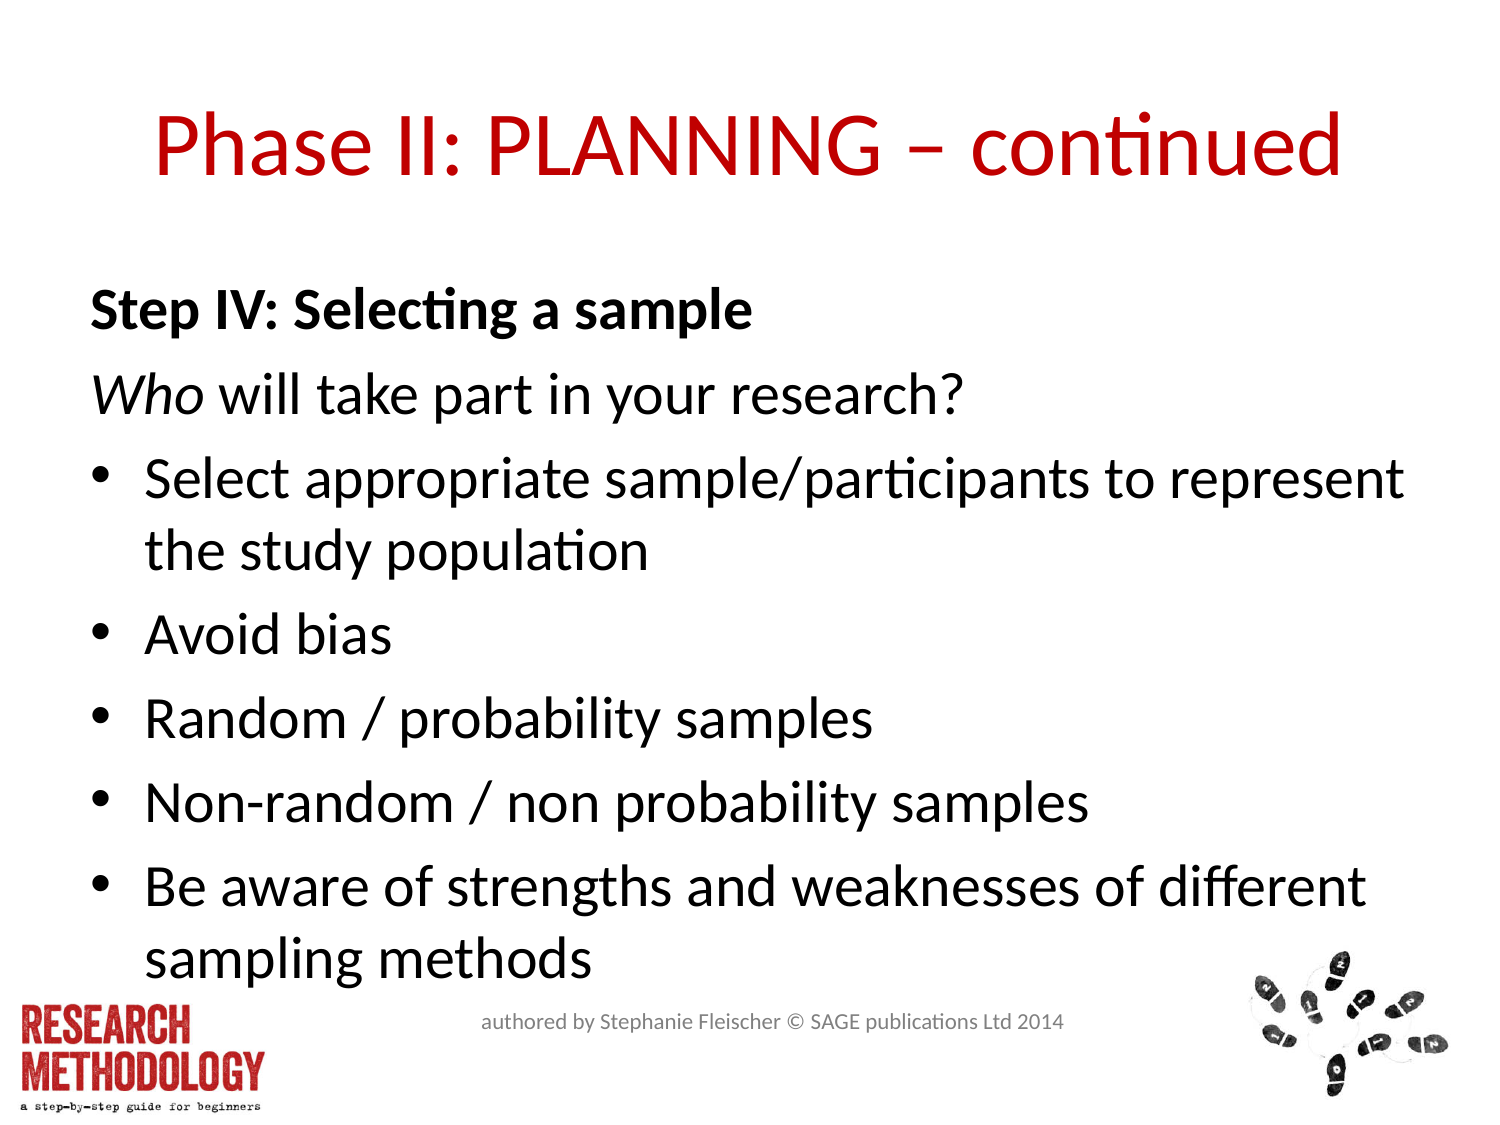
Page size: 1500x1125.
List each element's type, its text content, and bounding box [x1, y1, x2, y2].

picture [12, 999, 280, 1125]
text_box authored by Stephanie Fleischer © SAGE publications Ltd 2014 [466, 999, 1163, 1042]
title Phase II: PLANNING – continued [75, 45, 1425, 233]
list Step IV: Selecting a sample Who will take part in your research? Select appropriate sample/participants to represent the study population Avoid bias Random / probability samples Non-random / non probability samples Be aware of strengths and weaknesses of different sampling methods [75, 262, 1425, 1005]
picture [1200, 944, 1459, 1125]
